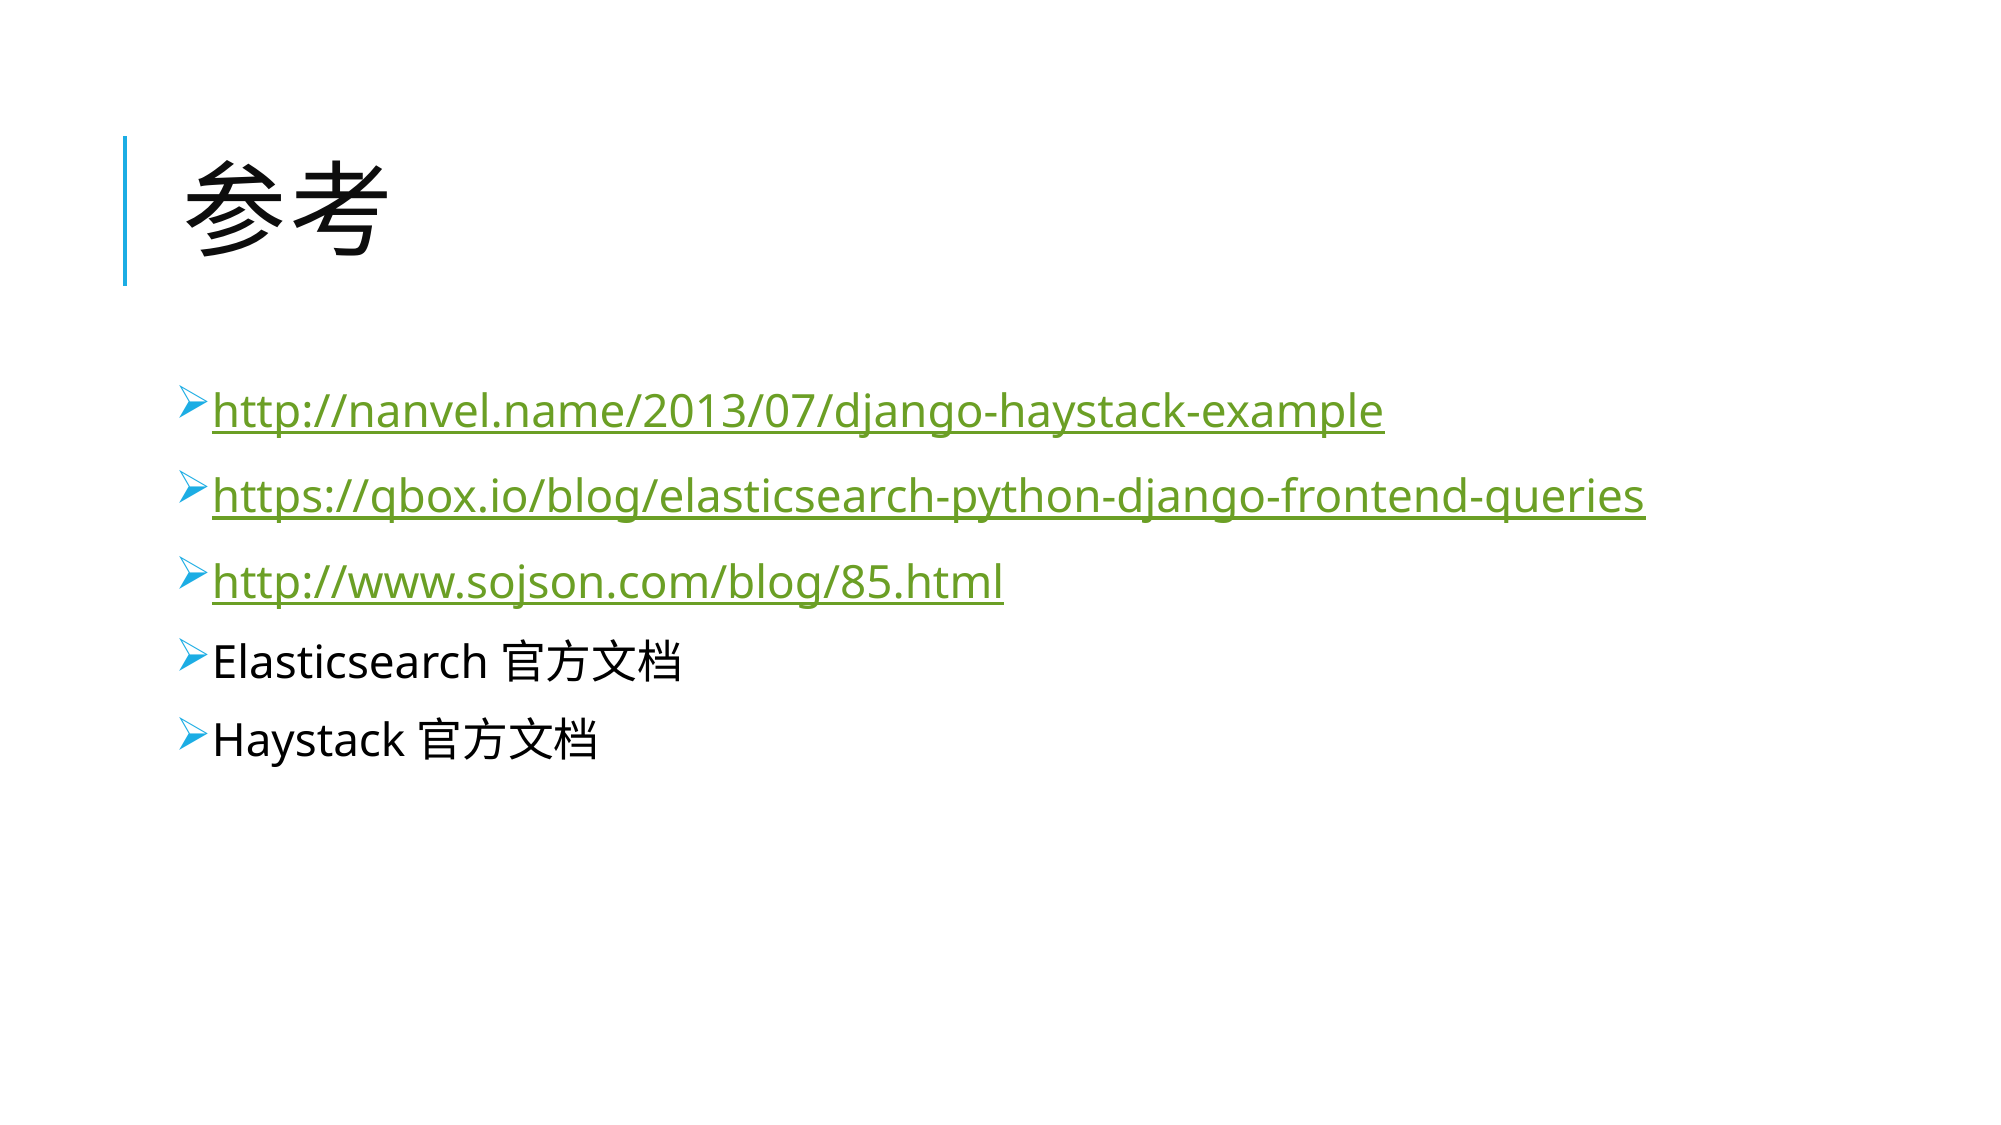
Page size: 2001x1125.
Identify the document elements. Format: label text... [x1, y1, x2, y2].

title 参考 [168, 96, 1763, 342]
list http://nanvel.name/2013/07/django-haystack-example https://qbox.io/blog/elasticsearch-python-django-frontend-queries http://www.sojson.com/blog/85.html Elasticsearch官方文档 Haystack官方文档 [168, 375, 1763, 1035]
